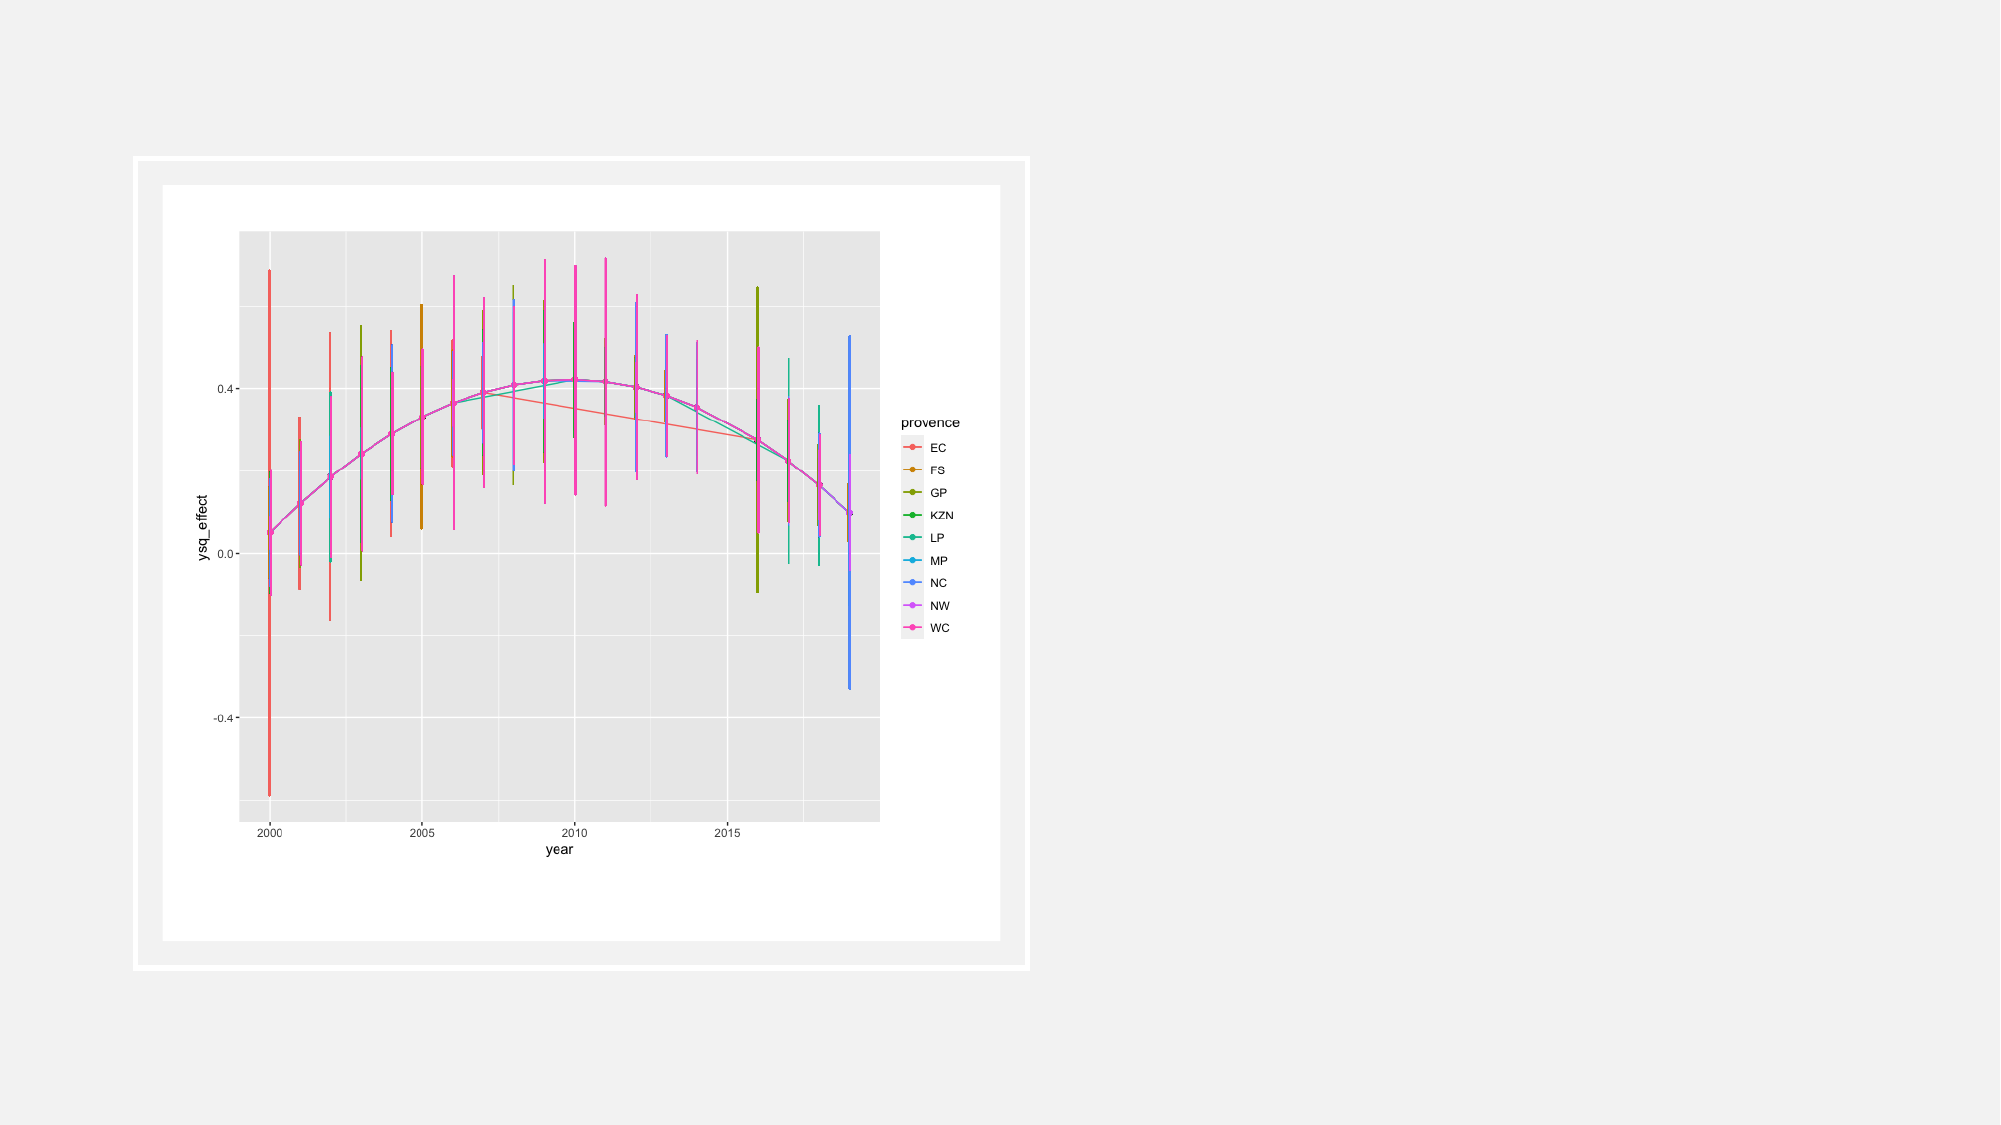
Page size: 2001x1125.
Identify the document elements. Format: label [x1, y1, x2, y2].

text_box [134, 157, 1029, 969]
text_box [162, 184, 1001, 942]
list [189, 224, 974, 863]
